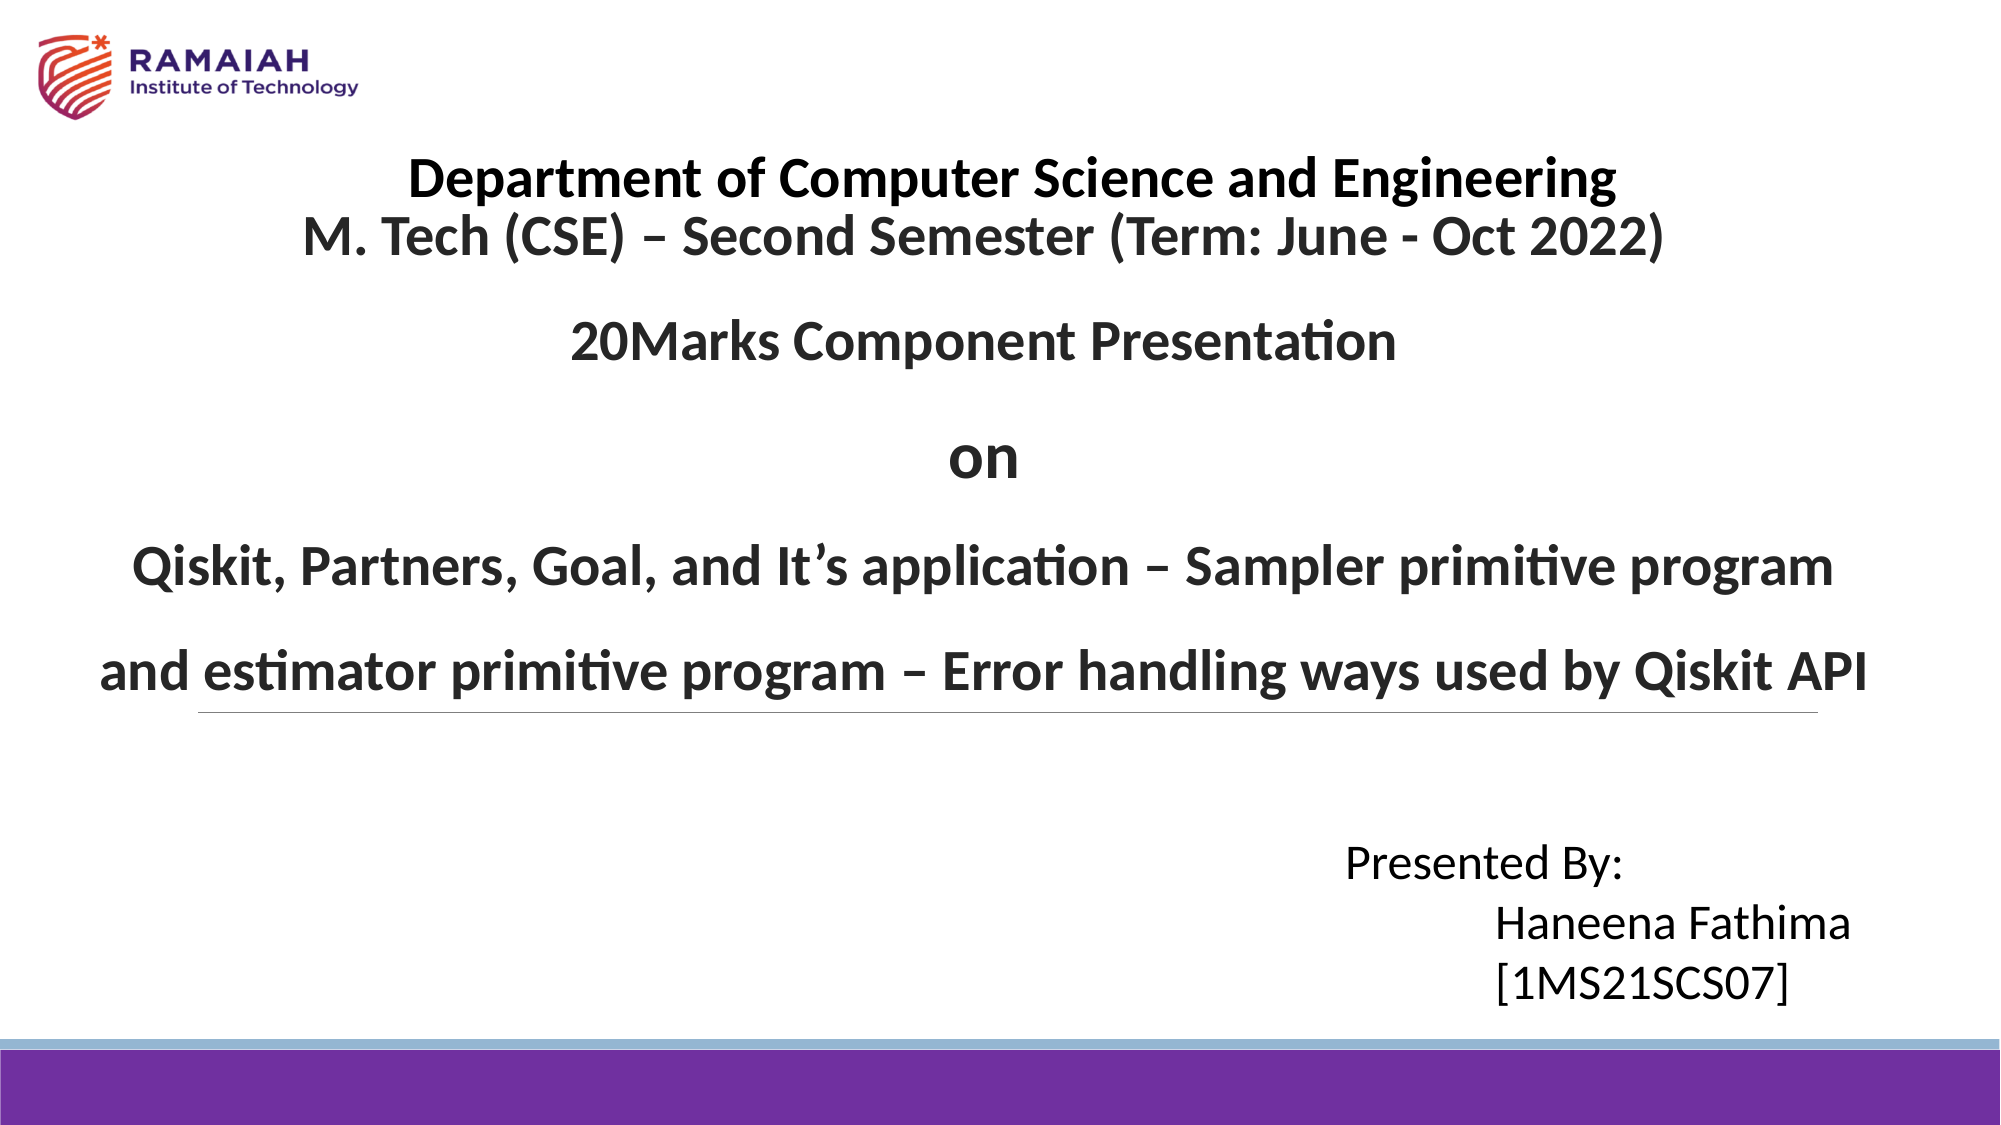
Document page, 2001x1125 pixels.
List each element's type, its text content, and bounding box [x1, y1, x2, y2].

picture [0, 0, 400, 150]
title M. Tech (CSE) – Second Semester (Term: June - Oct 2022) 20Marks Component Presentation on Qiskit, Partners, Goal, and It’s application – Sampler primitive program and estimator primitive program – Error handling ways used by Qiskit API [66, 154, 1903, 785]
text_box Department of Computer Science and Engineering [308, 131, 1718, 217]
text_box Presented By: Haneena Fathima [1MS21SCS07] [1330, 822, 2000, 1122]
